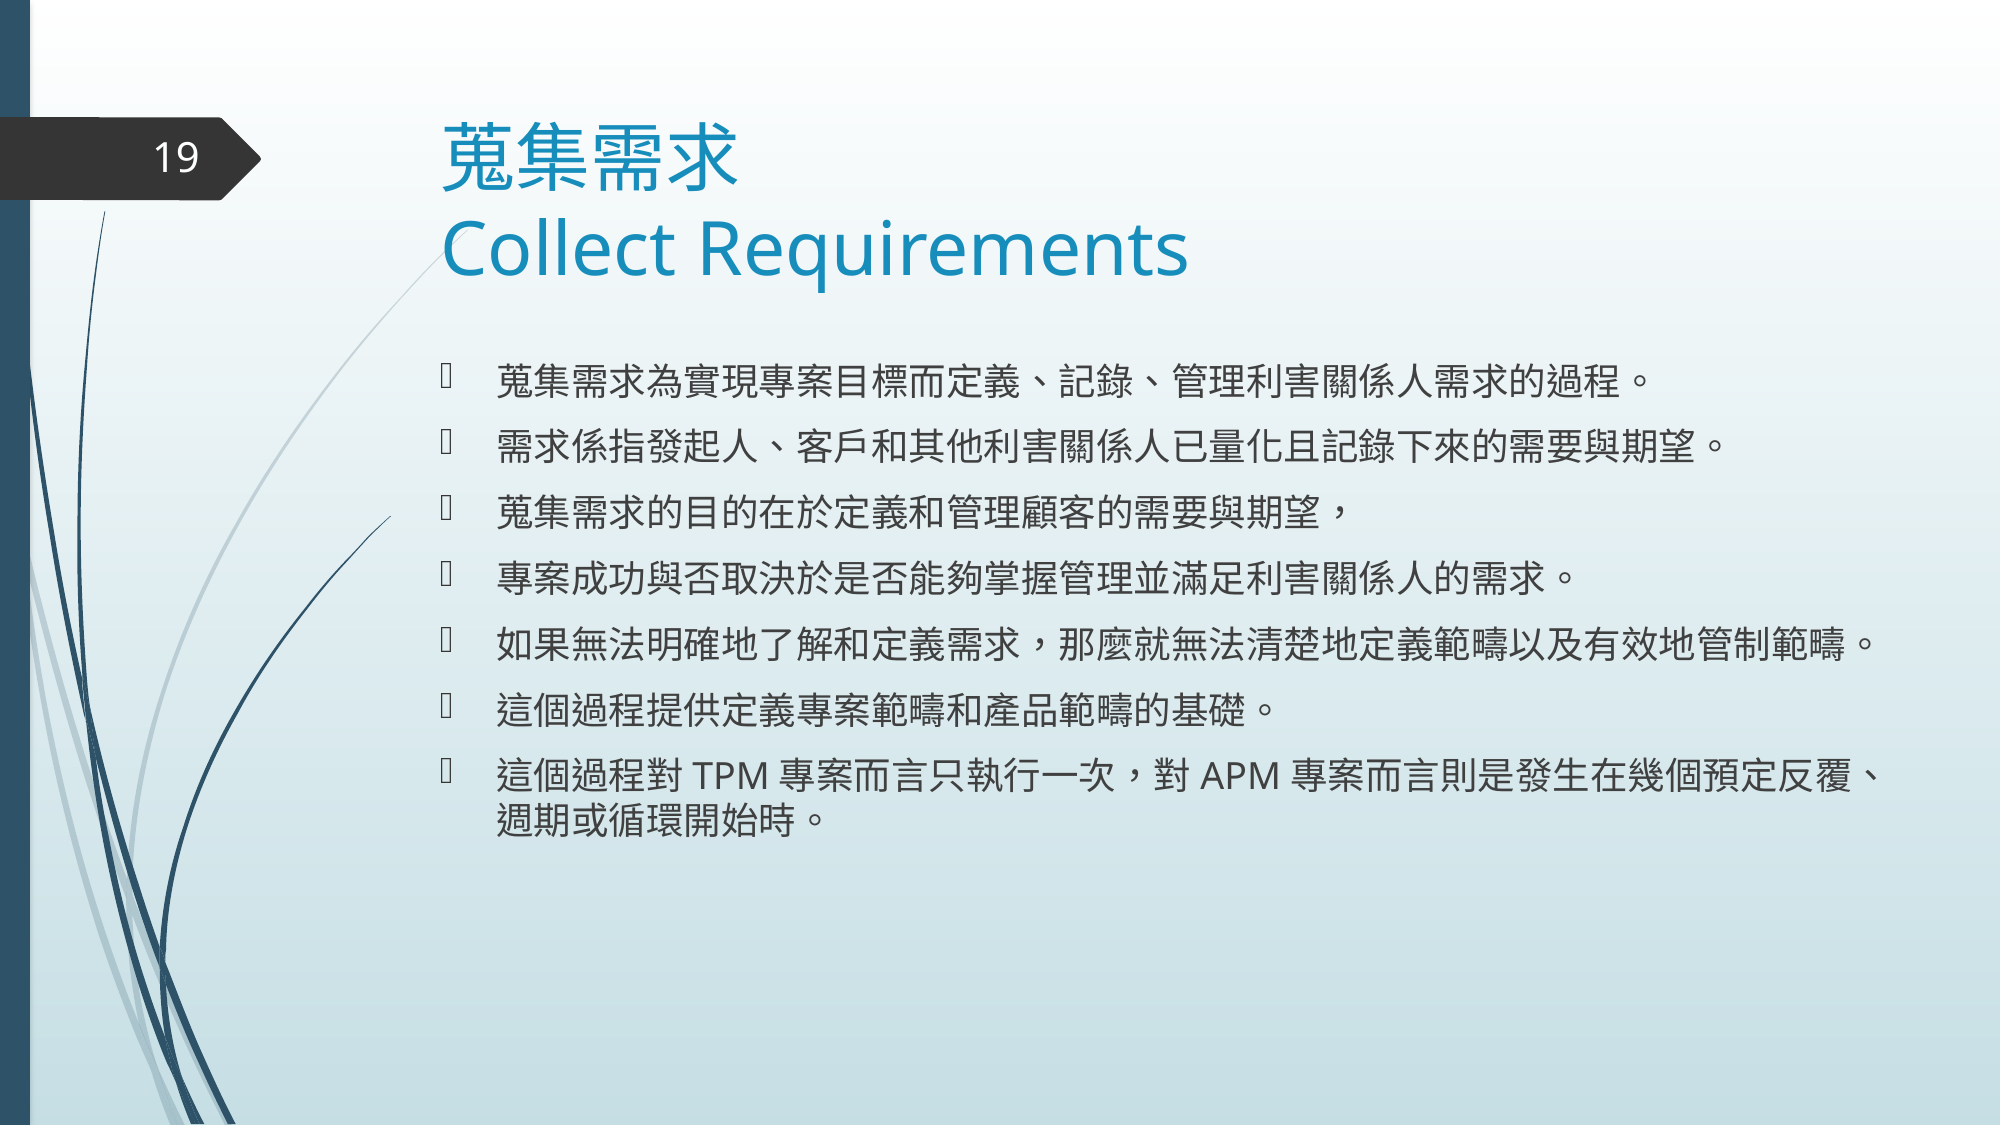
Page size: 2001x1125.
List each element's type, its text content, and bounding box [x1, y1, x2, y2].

list 蒐集需求為實現專案目標而定義、記錄、管理利害關係人需求的過程。 需求係指發起人、客戶和其他利害關係人已量化且記錄下來的需要與期望。 蒐集需求的目的在於定義和管理顧客的需要與期望， 專案成功與否取決於是否能夠掌握管理並滿足利害關係人的需求。 如果無法明確地了解和定義需求，那麼就無法清楚地定義範疇以及有效地管制範疇。 這個過程提供定義專案範疇和產品範疇的基礎。 這個過程對TPM專案而言只執行一次，對APM專案而言則是發生在幾個預定反覆、週期或循環開始時。 [424, 350, 1888, 970]
title 蒐集需求 Collect Requirements [425, 102, 1888, 313]
slide_number 19 [87, 129, 216, 190]
